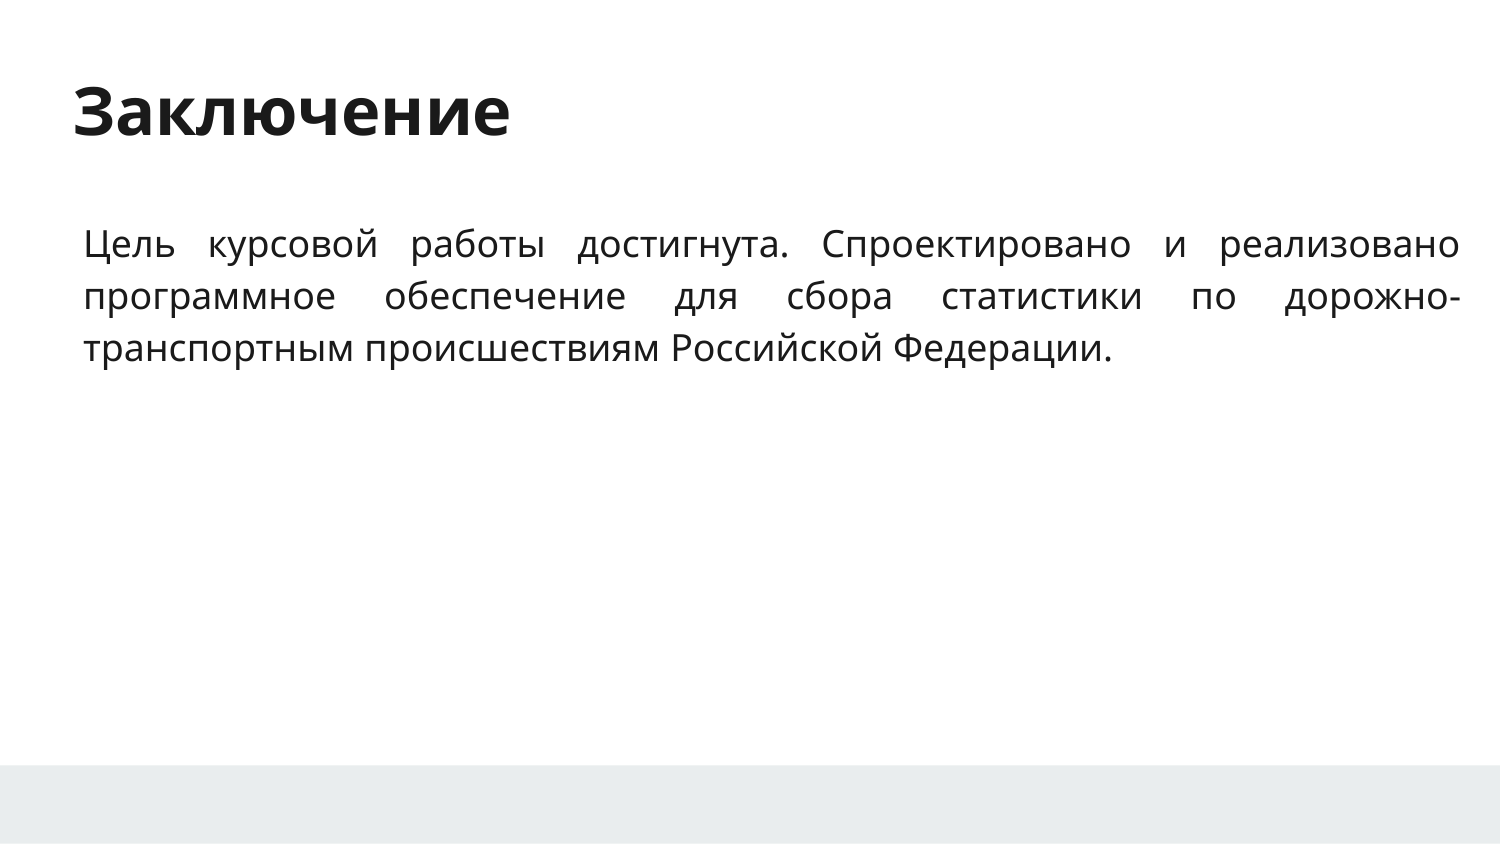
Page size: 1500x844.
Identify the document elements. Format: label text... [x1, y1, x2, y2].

title Заключение [57, 54, 1273, 164]
list Цель курсовой работы достигнута. Спроектировано и реализовано программное обеспечение для сбора статистики по дорожно-транспортным происшествиям Российской Федерации. [47, 198, 1477, 719]
